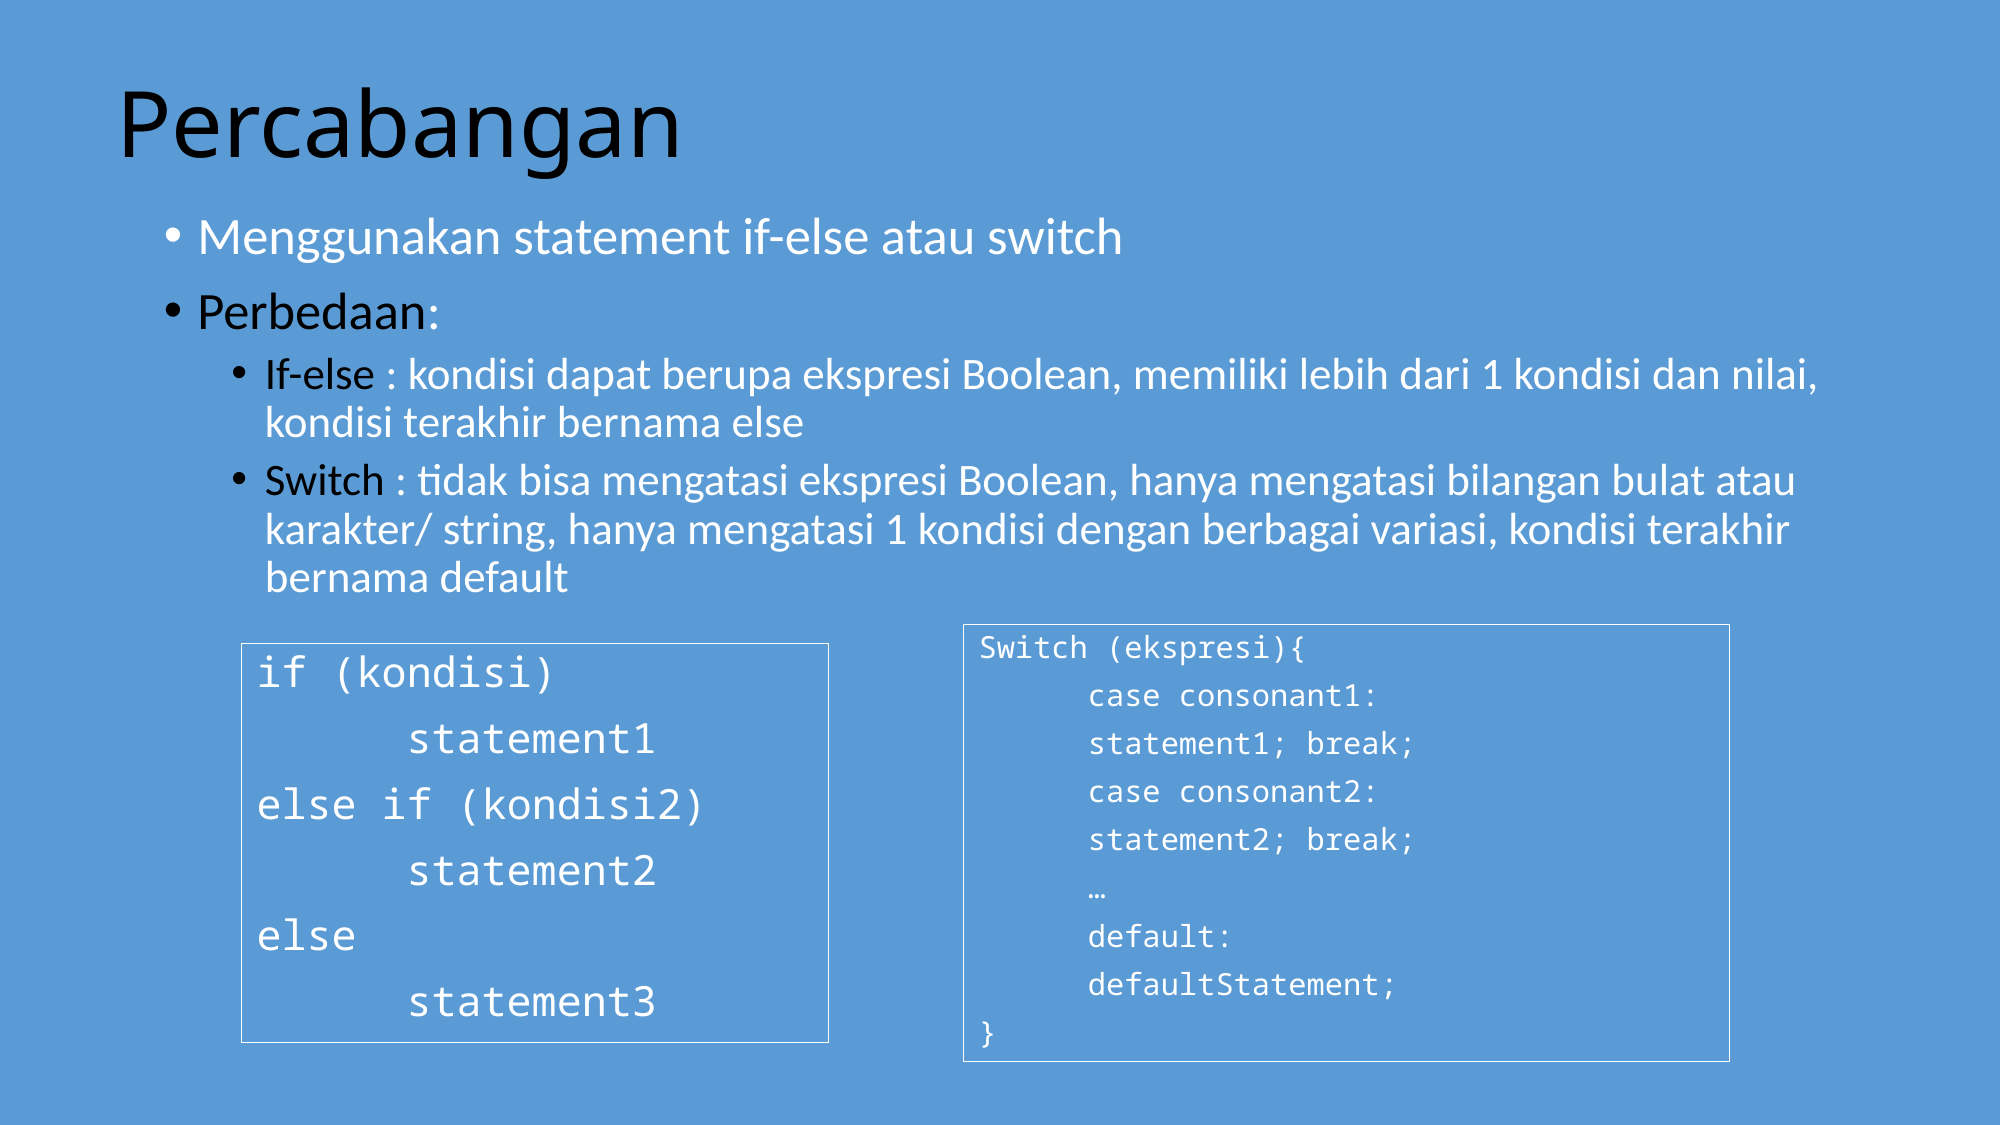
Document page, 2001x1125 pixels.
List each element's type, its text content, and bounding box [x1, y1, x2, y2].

text_box if (kondisi) statement1 else if (kondisi2) statement2 else statement3 [241, 643, 829, 1043]
text_box Switch (ekspresi){ case consonant1: statement1; break; case consonant2: statement2; break; … default: defaultStatement; } [963, 624, 1730, 1062]
list Menggunakan statement if-else atau switch Perbedaan: If-else : kondisi dapat berupa ekspresi Boolean, memiliki lebih dari 1 kondisi dan nilai, kondisi terakhir bernama else Switch : tidak bisa mengatasi ekspresi Boolean, hanya mengatasi bilangan bulat atau karakter/ string, hanya mengatasi 1 kondisi dengan berbagai variasi, kondisi terakhir bernama default [148, 201, 1865, 613]
title Percabangan [101, 18, 1827, 237]
